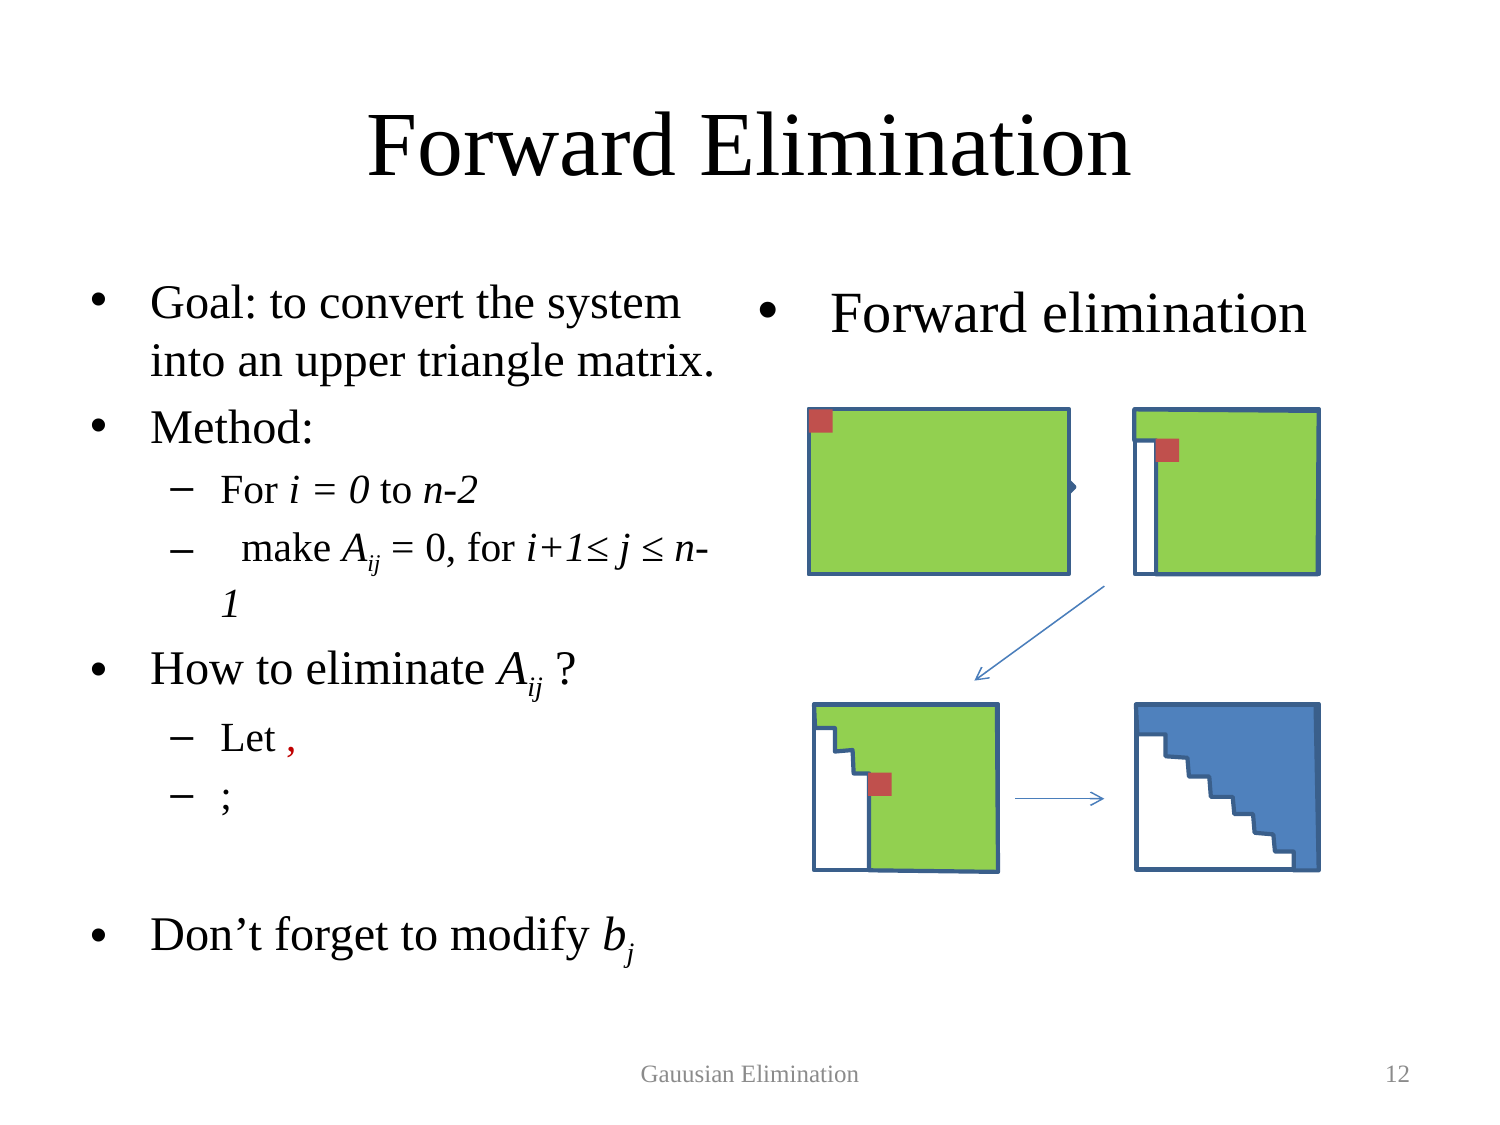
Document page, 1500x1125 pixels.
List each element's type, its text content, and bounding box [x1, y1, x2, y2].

text_box [1133, 702, 1321, 873]
text_box [1134, 729, 1291, 872]
text_box [1153, 437, 1181, 464]
slide_number 12 [1074, 1042, 1425, 1103]
text_box [807, 407, 1071, 576]
footer Gauusian Elimination [512, 1042, 988, 1103]
text_box [1133, 443, 1154, 576]
text_box [811, 702, 1001, 874]
text_box [1317, 702, 1321, 828]
text_box [1071, 480, 1077, 494]
text_box [807, 407, 835, 435]
list Forward elimination [742, 267, 1406, 1010]
title Forward Elimination [75, 45, 1425, 233]
text_box [812, 729, 867, 872]
text_box [866, 771, 894, 798]
text_box [1132, 407, 1321, 577]
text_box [974, 585, 1105, 681]
